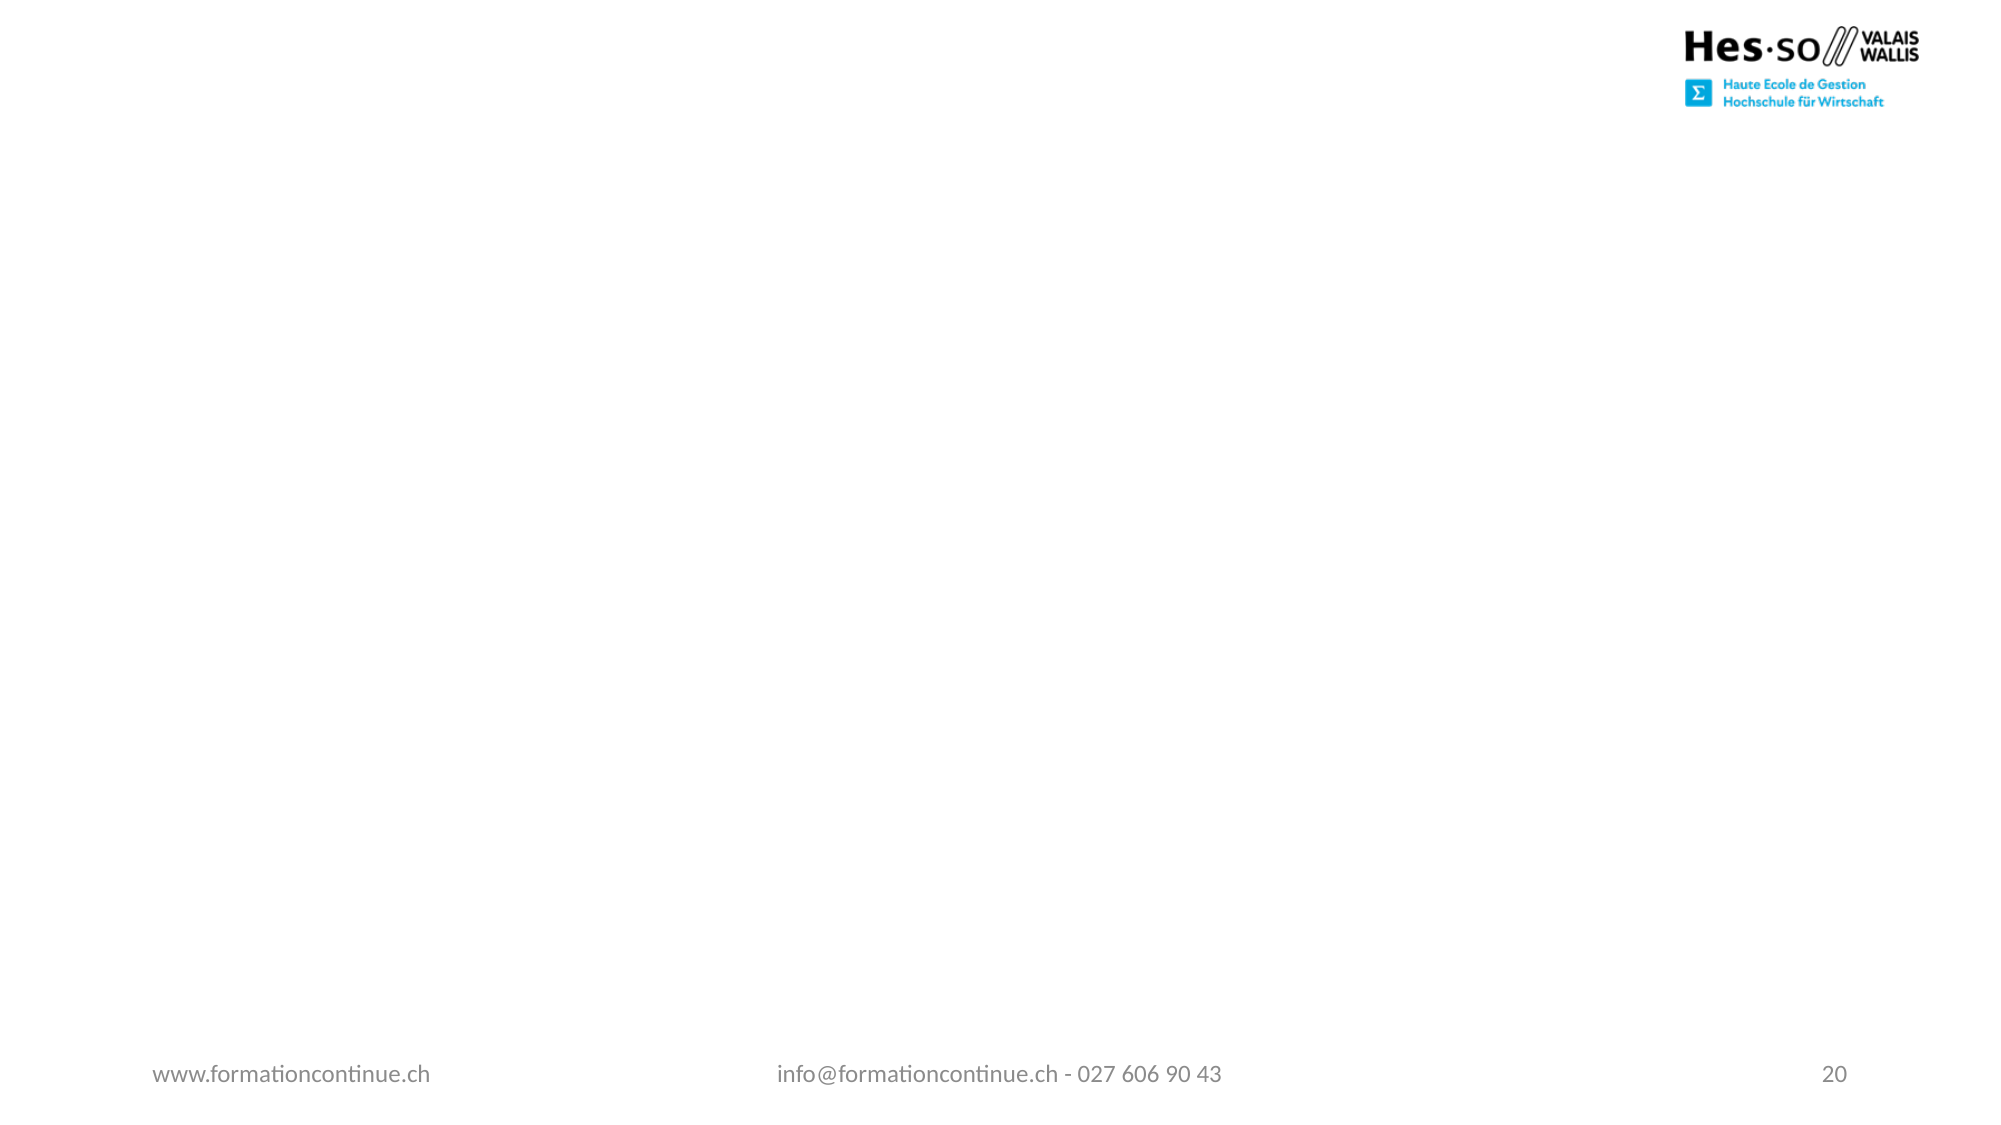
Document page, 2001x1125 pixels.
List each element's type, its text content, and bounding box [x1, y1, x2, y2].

slide_number 20 [1412, 1042, 1863, 1103]
picture [1693, 86, 1704, 100]
footer info@formationcontinue.ch - 027 606 90 43 [662, 1042, 1338, 1103]
picture [1685, 26, 1919, 107]
slide_number www.formationcontinue.ch [137, 1042, 588, 1103]
